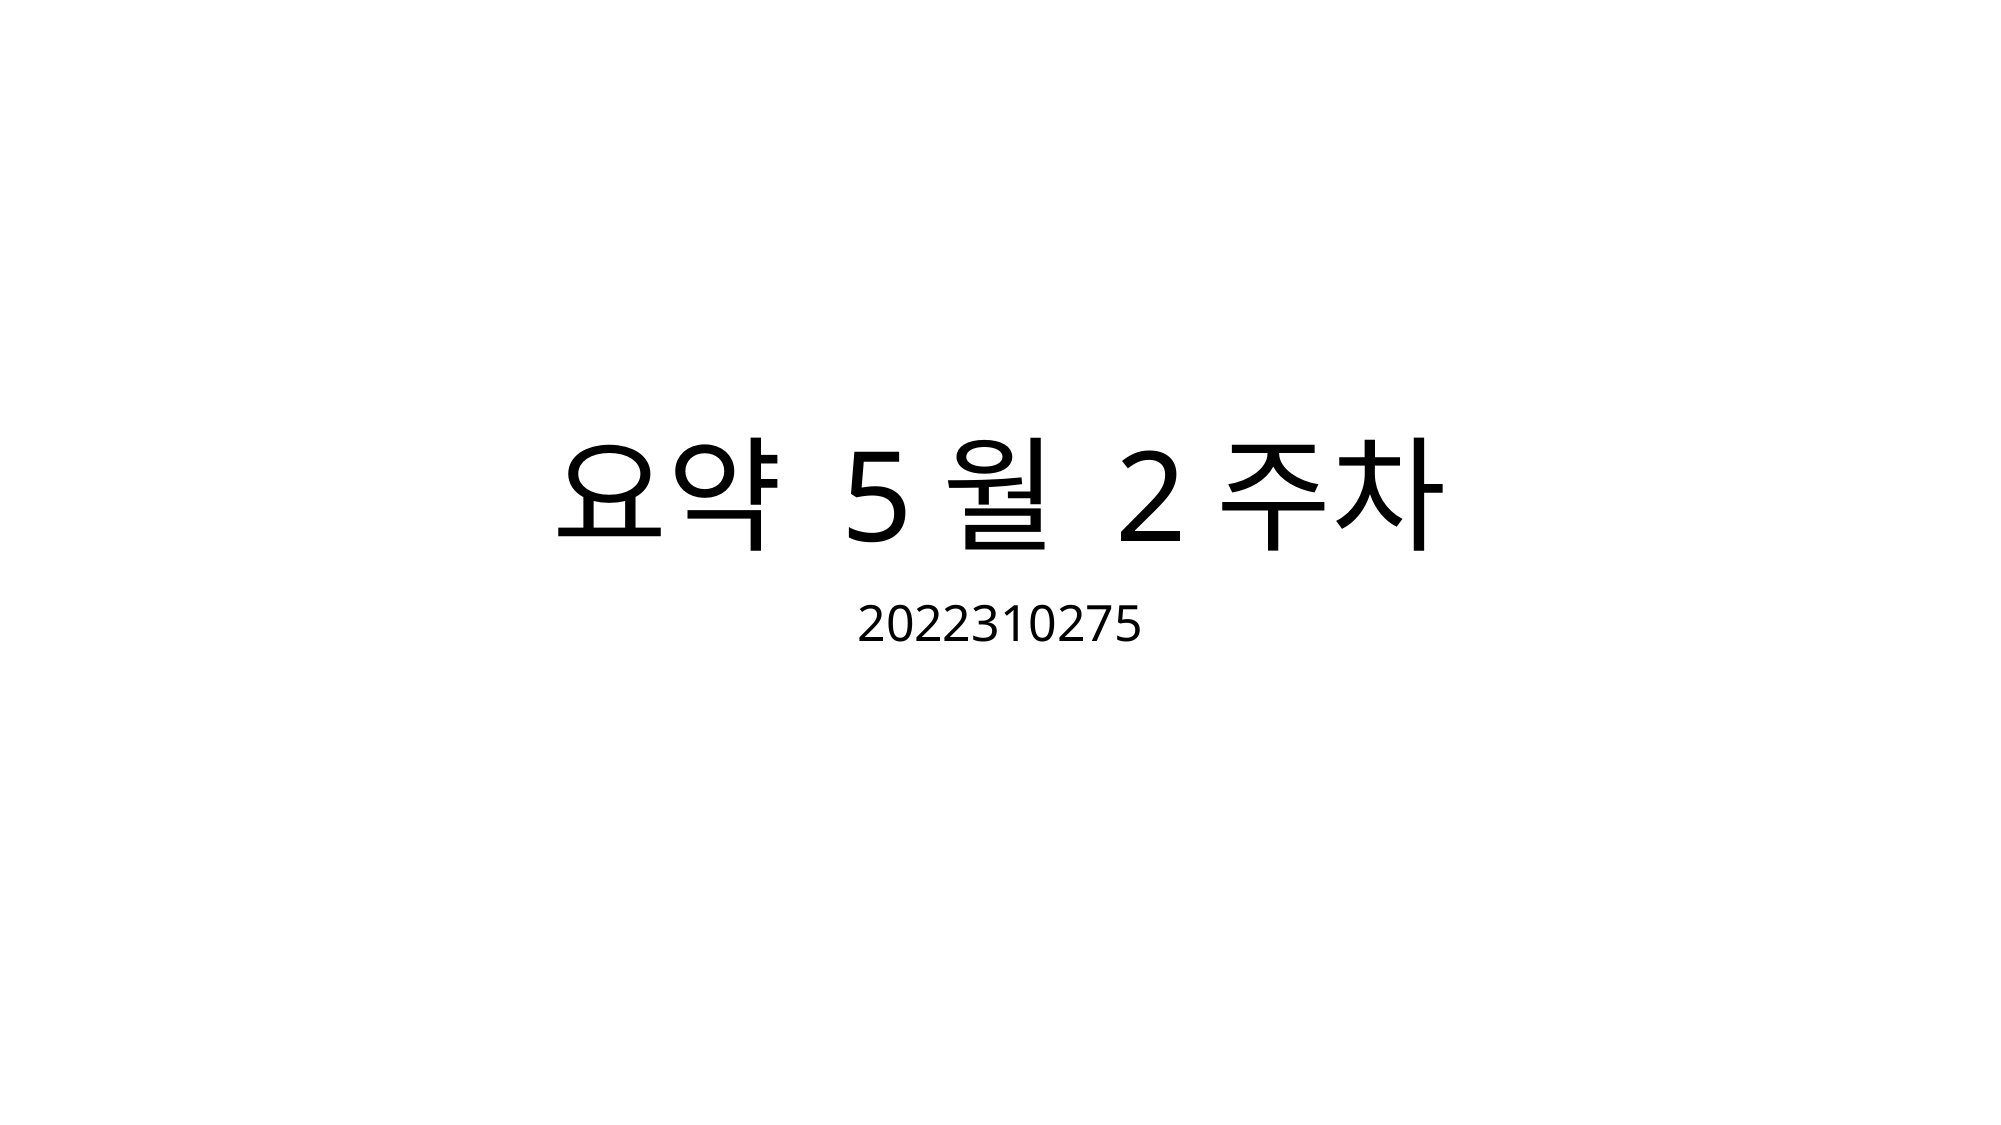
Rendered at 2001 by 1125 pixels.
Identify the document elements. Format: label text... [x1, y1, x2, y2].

title 요약 5월 2주차 [249, 184, 1750, 576]
subtitle 2022310275 [249, 590, 1750, 863]
